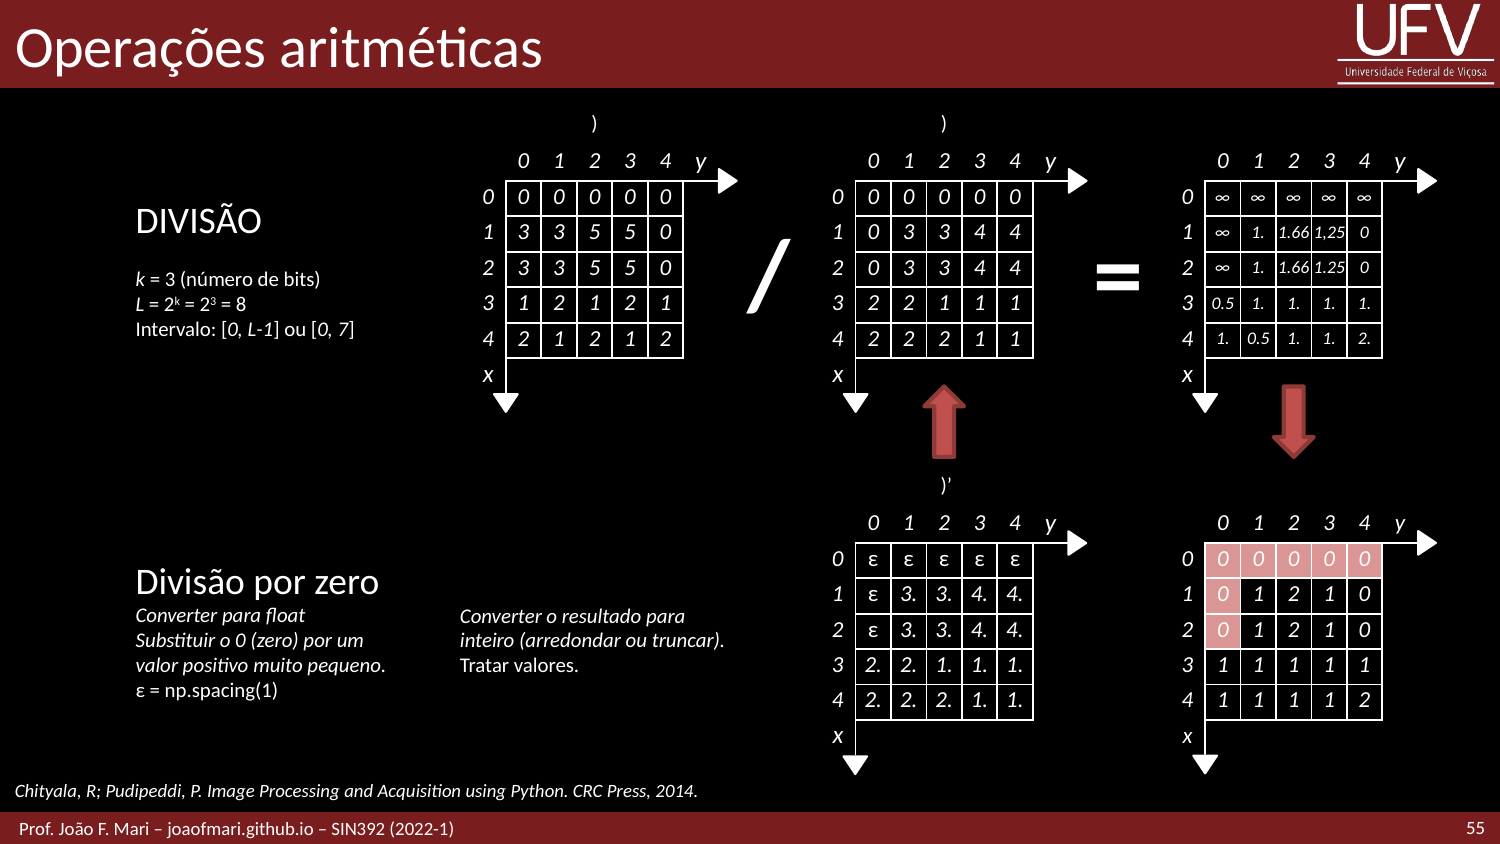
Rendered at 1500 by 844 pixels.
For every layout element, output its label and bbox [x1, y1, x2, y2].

text_box [922, 384, 966, 459]
table_cell [820, 543, 855, 755]
table_cell [892, 324, 926, 357]
table_cell [507, 288, 540, 322]
table_cell [578, 324, 611, 357]
table_cell [998, 288, 1032, 322]
table_cell [1312, 615, 1346, 648]
table_cell [613, 324, 647, 357]
table_cell [998, 579, 1032, 613]
table_cell [1206, 615, 1240, 648]
table_cell [856, 685, 890, 719]
table_cell [1206, 579, 1240, 613]
table_header [820, 146, 1068, 181]
table_cell [507, 182, 540, 215]
table_cell [927, 685, 961, 719]
table_cell [1277, 544, 1311, 577]
table_cell [1241, 685, 1275, 719]
table_cell [856, 579, 890, 613]
table_cell [1241, 579, 1275, 613]
table_cell [963, 253, 996, 286]
text_box [841, 392, 870, 414]
table_cell [892, 253, 926, 286]
table_cell [856, 217, 890, 251]
table_cell [856, 615, 890, 648]
table_cell [856, 288, 890, 322]
text_box [1066, 529, 1089, 557]
table_header [820, 507, 1068, 543]
table_cell [470, 181, 505, 394]
table_cell [1206, 544, 1240, 577]
table_cell [507, 324, 540, 357]
table_cell [1206, 288, 1240, 322]
table_cell [927, 650, 961, 684]
text_box [1271, 384, 1316, 460]
table_cell [649, 182, 682, 215]
table_cell [998, 544, 1032, 577]
table_cell [1277, 579, 1311, 613]
table_cell [1348, 650, 1381, 684]
table_cell [649, 324, 682, 357]
table_cell [542, 217, 576, 251]
table_cell [1241, 182, 1275, 215]
table_cell [927, 324, 961, 357]
table_cell [856, 182, 890, 215]
table_cell [1170, 181, 1204, 394]
table_cell [507, 253, 540, 286]
text_box [1191, 392, 1219, 414]
table_cell [1241, 650, 1275, 684]
table_cell [820, 181, 855, 394]
table_cell [892, 615, 926, 648]
table_cell [1312, 685, 1346, 719]
table_header [1170, 146, 1418, 181]
table_cell [1241, 288, 1275, 322]
table_cell [613, 217, 647, 251]
text_box [1416, 167, 1439, 195]
table_cell [856, 544, 890, 577]
table_cell [1277, 253, 1311, 286]
table_cell [892, 650, 926, 684]
table_cell [998, 615, 1032, 648]
table_cell [1277, 288, 1311, 322]
table_cell [856, 253, 890, 286]
table_cell [892, 544, 926, 577]
table_cell [998, 217, 1032, 251]
table_cell [1277, 650, 1311, 684]
table_cell [998, 324, 1032, 357]
table_cell [578, 217, 611, 251]
table_cell [1348, 579, 1381, 613]
table_cell [578, 288, 611, 322]
table_cell [1312, 253, 1346, 286]
list [0, 88, 1500, 812]
text_box [841, 754, 869, 777]
table_cell [542, 324, 576, 357]
table_cell [927, 253, 961, 286]
text_box [120, 188, 420, 349]
table_cell [998, 182, 1032, 215]
footer [0, 812, 1034, 844]
text_box [445, 528, 744, 685]
table_cell [1241, 253, 1275, 286]
table_cell [1348, 615, 1381, 648]
table_cell [1241, 217, 1275, 251]
table_cell [613, 253, 647, 286]
table_cell [1277, 182, 1311, 215]
table_cell [963, 324, 996, 357]
table_cell [542, 182, 576, 215]
table_cell [1348, 288, 1381, 322]
table_cell [963, 544, 996, 577]
table_cell [542, 288, 576, 322]
table_cell [927, 544, 961, 577]
table_cell [1348, 544, 1381, 577]
table_cell [892, 288, 926, 322]
table_header [470, 146, 719, 181]
table_cell [927, 217, 961, 251]
table_cell [927, 615, 961, 648]
table_cell [963, 579, 996, 613]
table_cell [963, 288, 996, 322]
table_cell [1277, 324, 1311, 357]
table_cell [856, 182, 1068, 394]
table_cell [507, 217, 540, 251]
table_cell [963, 685, 996, 719]
text_box [1066, 167, 1089, 195]
table_cell [1312, 544, 1346, 577]
text_box [716, 167, 739, 195]
table_cell [1241, 324, 1275, 357]
table_cell [927, 579, 961, 613]
table_cell [892, 579, 926, 613]
table_cell [1170, 543, 1204, 755]
table_cell [1206, 182, 1240, 215]
table_cell [1348, 324, 1381, 357]
table_cell [892, 685, 926, 719]
table_cell [1206, 544, 1418, 755]
table_cell [1312, 579, 1346, 613]
table_cell [998, 253, 1032, 286]
table_cell [998, 650, 1032, 684]
table_cell [578, 253, 611, 286]
table_cell [1312, 324, 1346, 357]
table_cell [927, 288, 961, 322]
table_cell [892, 217, 926, 251]
table_cell [1312, 650, 1346, 684]
text_box [1191, 753, 1220, 776]
table_cell [1312, 182, 1346, 215]
table_cell [649, 217, 682, 251]
table_cell [1241, 615, 1275, 648]
table_cell [1348, 685, 1381, 719]
table_cell [613, 182, 647, 215]
text_box [120, 549, 420, 710]
text_box [1058, 208, 1180, 331]
table_cell [1206, 217, 1240, 251]
table_cell [578, 182, 611, 215]
table_cell [1277, 217, 1311, 251]
table_cell [892, 182, 926, 215]
text_box [492, 392, 520, 414]
text_box [0, 771, 750, 809]
slide_number [1328, 811, 1500, 844]
table_cell [856, 650, 890, 684]
table_cell [1312, 217, 1346, 251]
table_cell [963, 182, 996, 215]
table_cell [507, 182, 719, 394]
table_cell [1206, 324, 1240, 357]
table_cell [1206, 685, 1240, 719]
table_cell [1206, 182, 1418, 394]
table_cell [927, 182, 961, 215]
table_cell [649, 253, 682, 286]
table_cell [542, 253, 576, 286]
table_cell [1277, 615, 1311, 648]
table_cell [856, 324, 890, 357]
table_cell [1348, 182, 1381, 215]
table_cell [1312, 288, 1346, 322]
table_cell [963, 217, 996, 251]
table_cell [1348, 217, 1381, 251]
table_cell [1241, 544, 1275, 577]
table_cell [1206, 253, 1240, 286]
table_header [1170, 507, 1418, 543]
table_cell [1206, 650, 1240, 684]
text_box [1416, 529, 1440, 558]
text_box [708, 208, 830, 331]
table_cell [1348, 253, 1381, 286]
table_cell [856, 544, 1068, 755]
title [0, 0, 1500, 88]
table_cell [613, 288, 647, 322]
table_cell [963, 650, 996, 684]
table_cell [998, 685, 1032, 719]
table_cell [649, 288, 682, 322]
table_cell [1277, 685, 1311, 719]
table_cell [963, 615, 996, 648]
